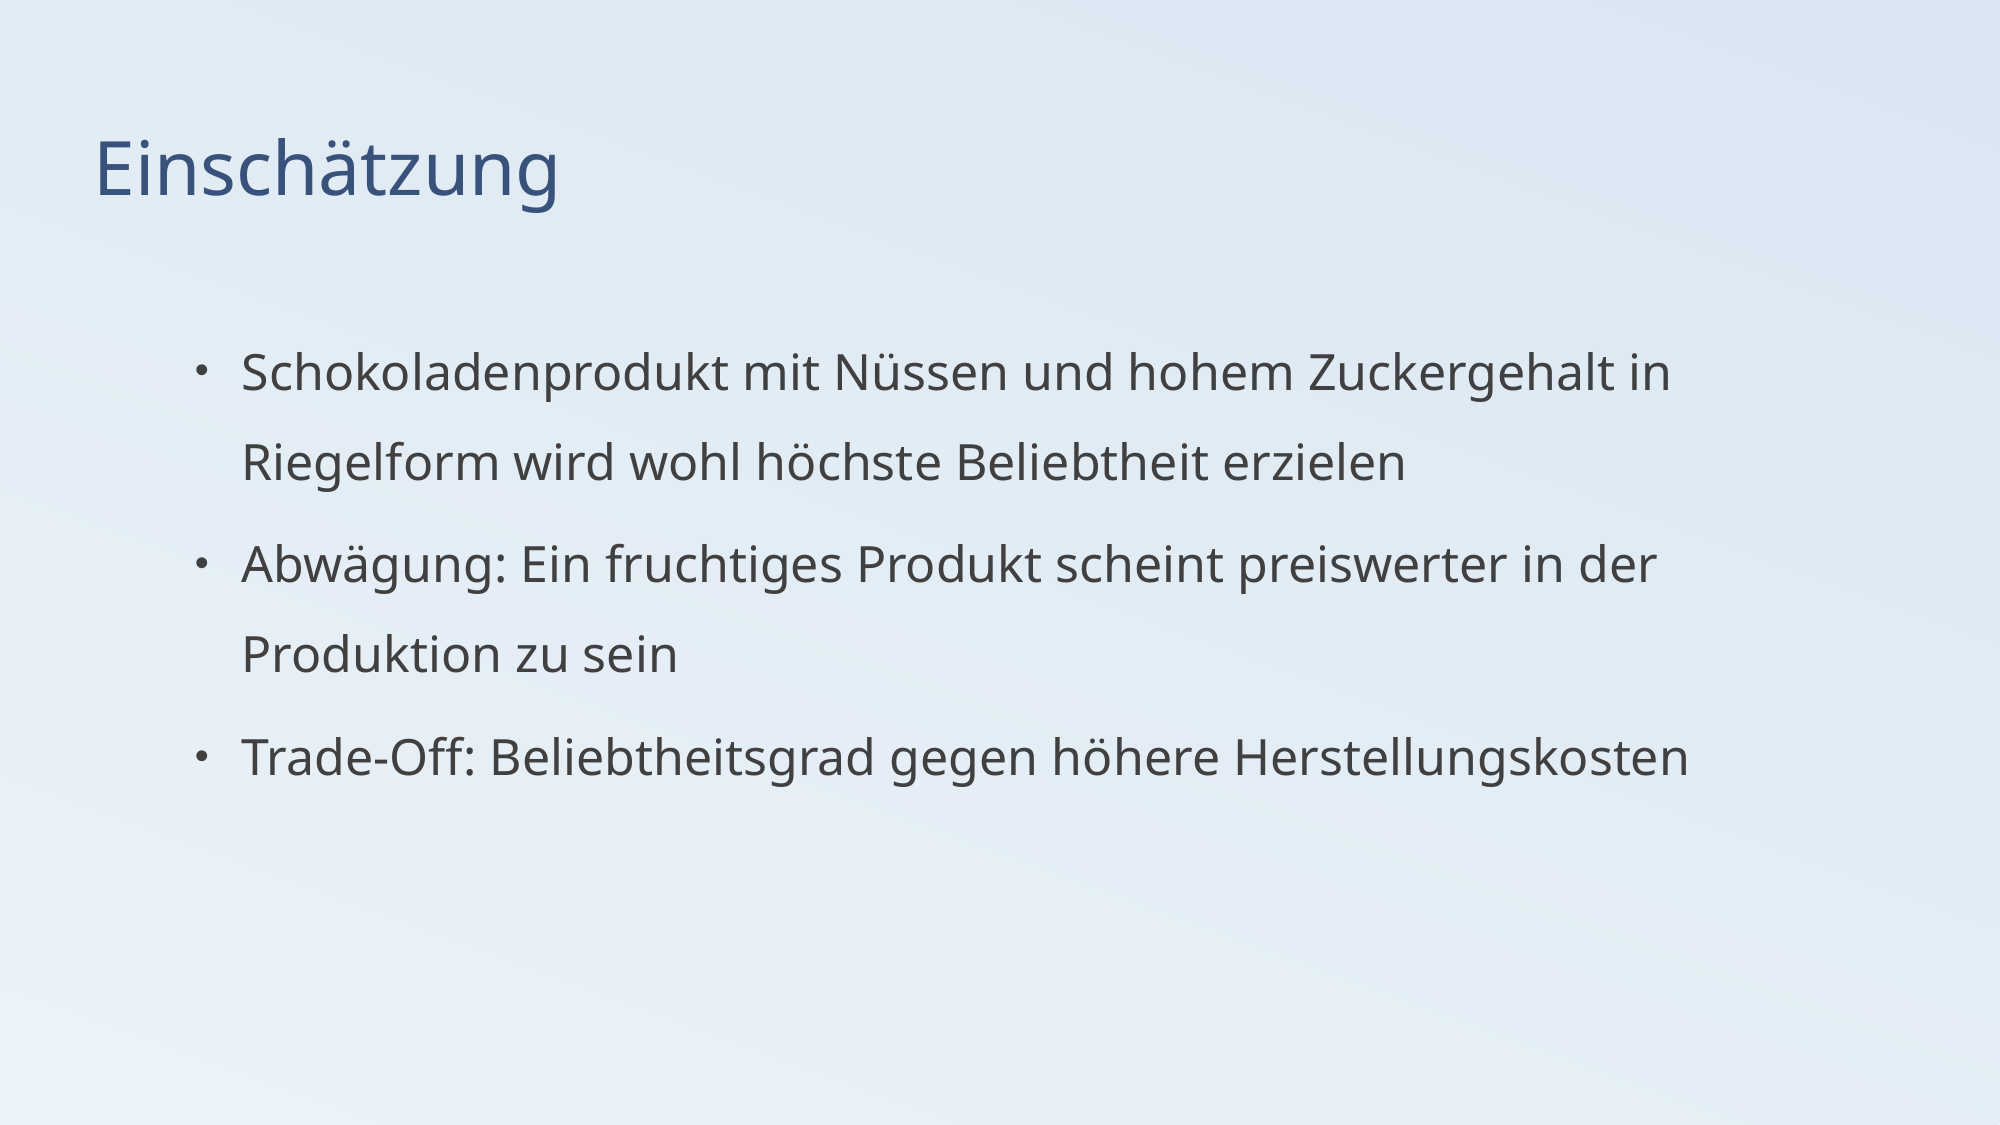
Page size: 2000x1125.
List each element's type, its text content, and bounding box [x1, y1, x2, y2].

title Einschätzung [78, 42, 1879, 218]
list Schokoladenprodukt mit Nüssen und hohem Zuckergehalt in Riegelform wird wohl höchste Beliebtheit erzielen Abwägung: Ein fruchtiges Produkt scheint preiswerter in der Produktion zu sein Trade-Off: Beliebtheitsgrad gegen höhere Herstellungskosten [125, 302, 1814, 991]
